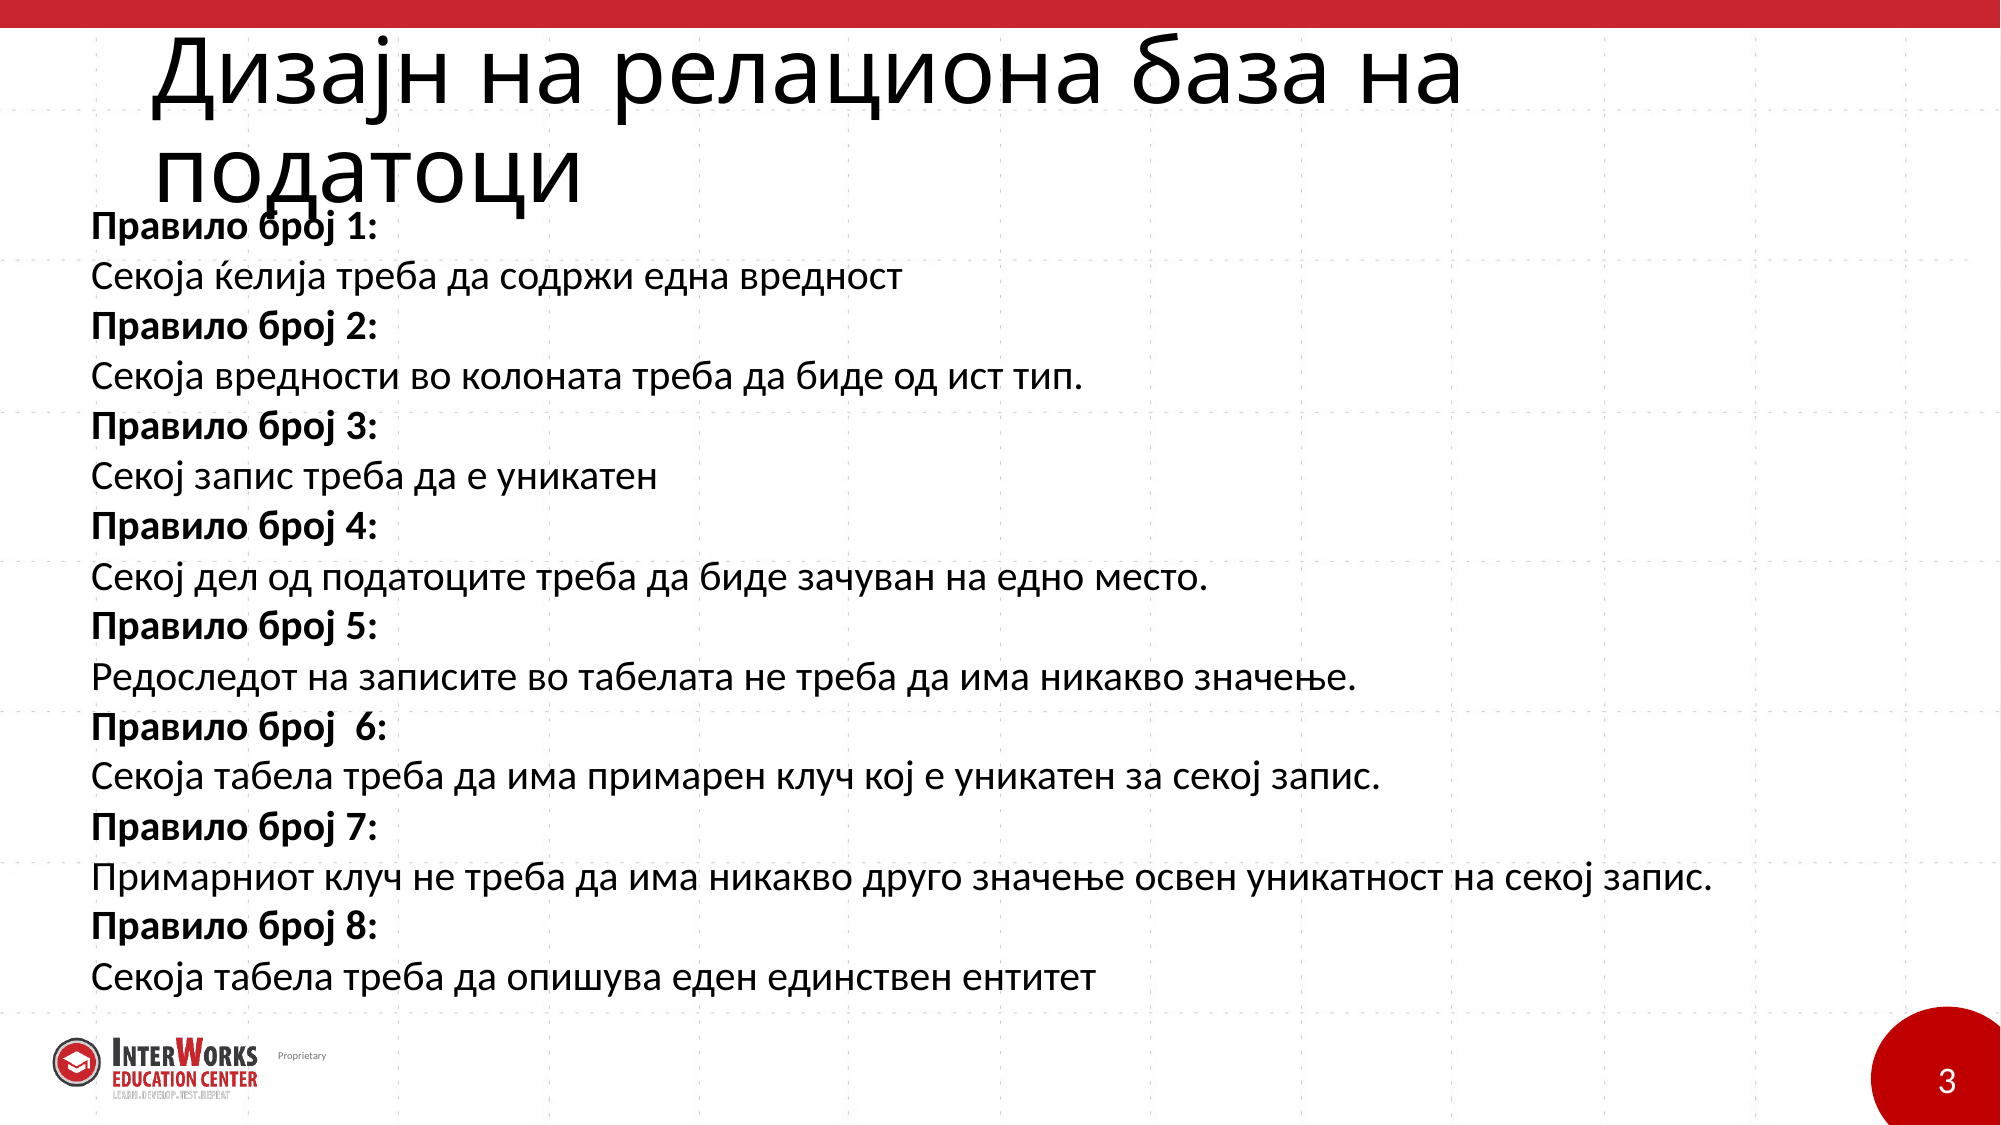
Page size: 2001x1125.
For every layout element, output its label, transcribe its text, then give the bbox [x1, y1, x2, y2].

title Дизајн на релациона база на податоци [137, 59, 1863, 188]
picture [0, 0, 2001, 1125]
text_box Правило број 1: Секоја ќелија треба да содржи една вредност Правило број 2: Секоја вредности во колоната треба да биде од ист тип. Правило број 3: Секој запис треба да е уникатен Правило број 4: Секој дел од податоците треба да биде зачуван на едно место. Правило број 5: Редоследот на записите во табелата не треба да има никакво значење. Правило број 6: Секоја табела треба да има примарен клуч кој е уникатен за секој запис. Правило број 7: Примарниот клуч не треба да има никакво друго значење освен уникатност на секој запис. Правило број 8: Секоја табела треба да опишува еден единствен ентитет [76, 190, 2000, 1006]
